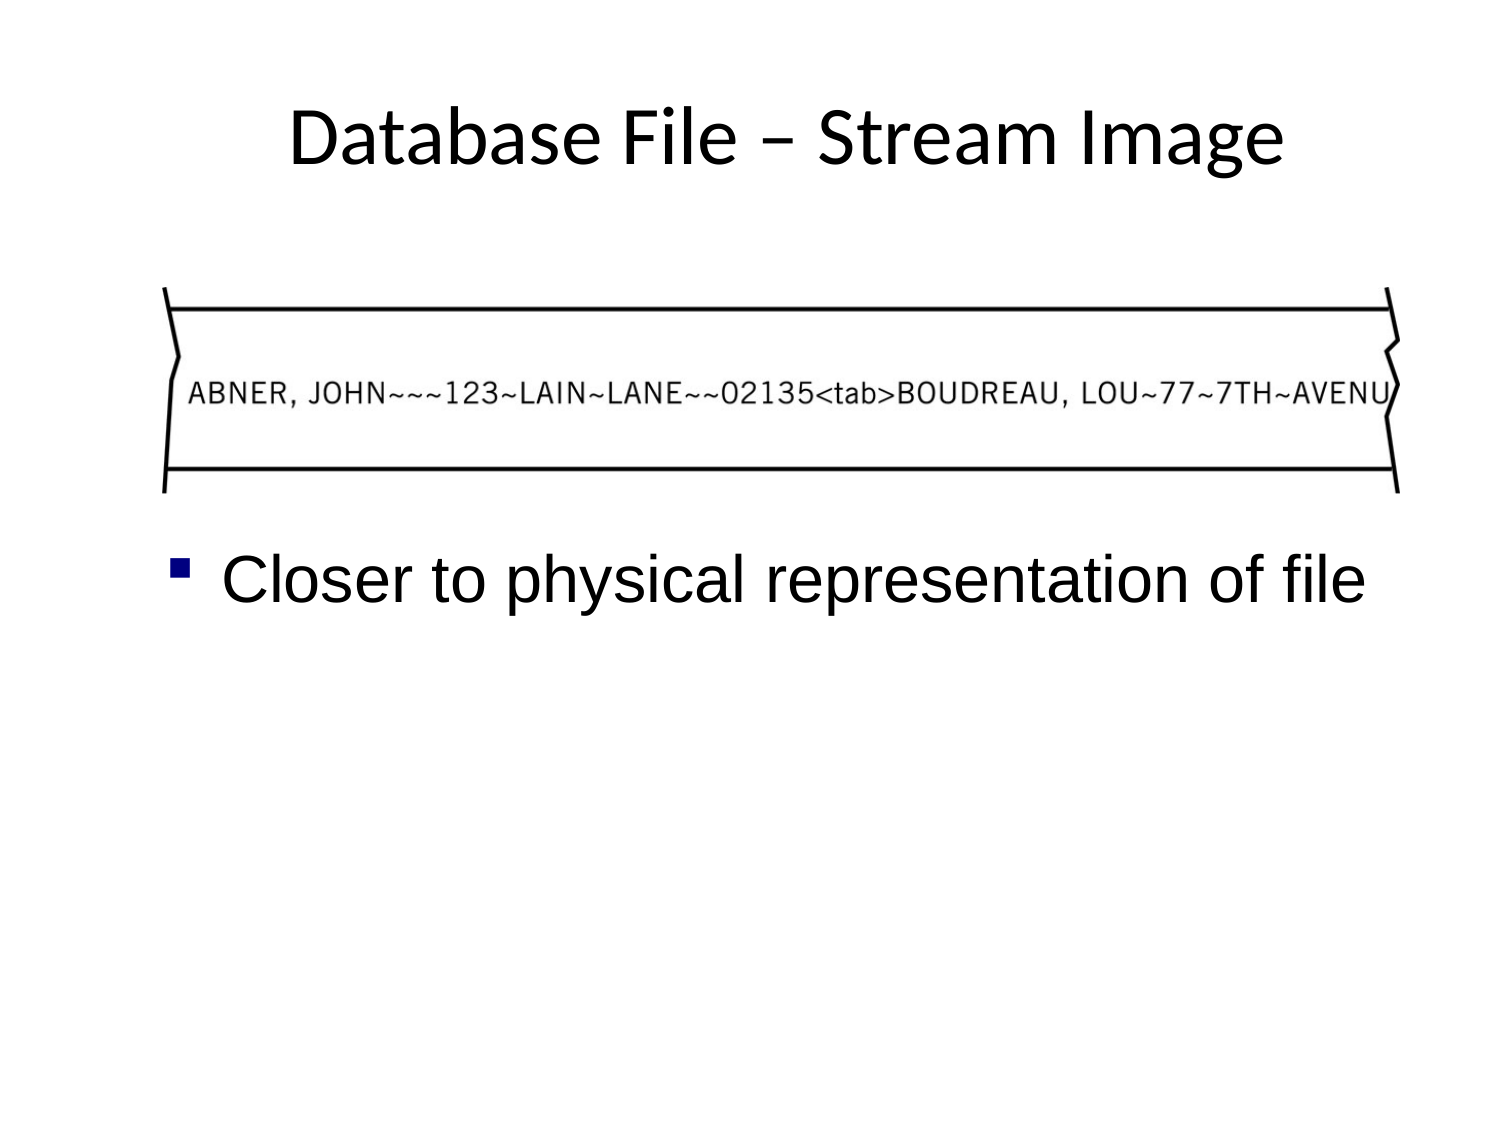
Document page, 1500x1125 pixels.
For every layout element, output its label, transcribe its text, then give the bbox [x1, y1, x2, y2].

title Database File – Stream Image [137, 37, 1438, 225]
text_box Closer to physical representation of file [149, 537, 1425, 663]
picture [162, 287, 1401, 495]
